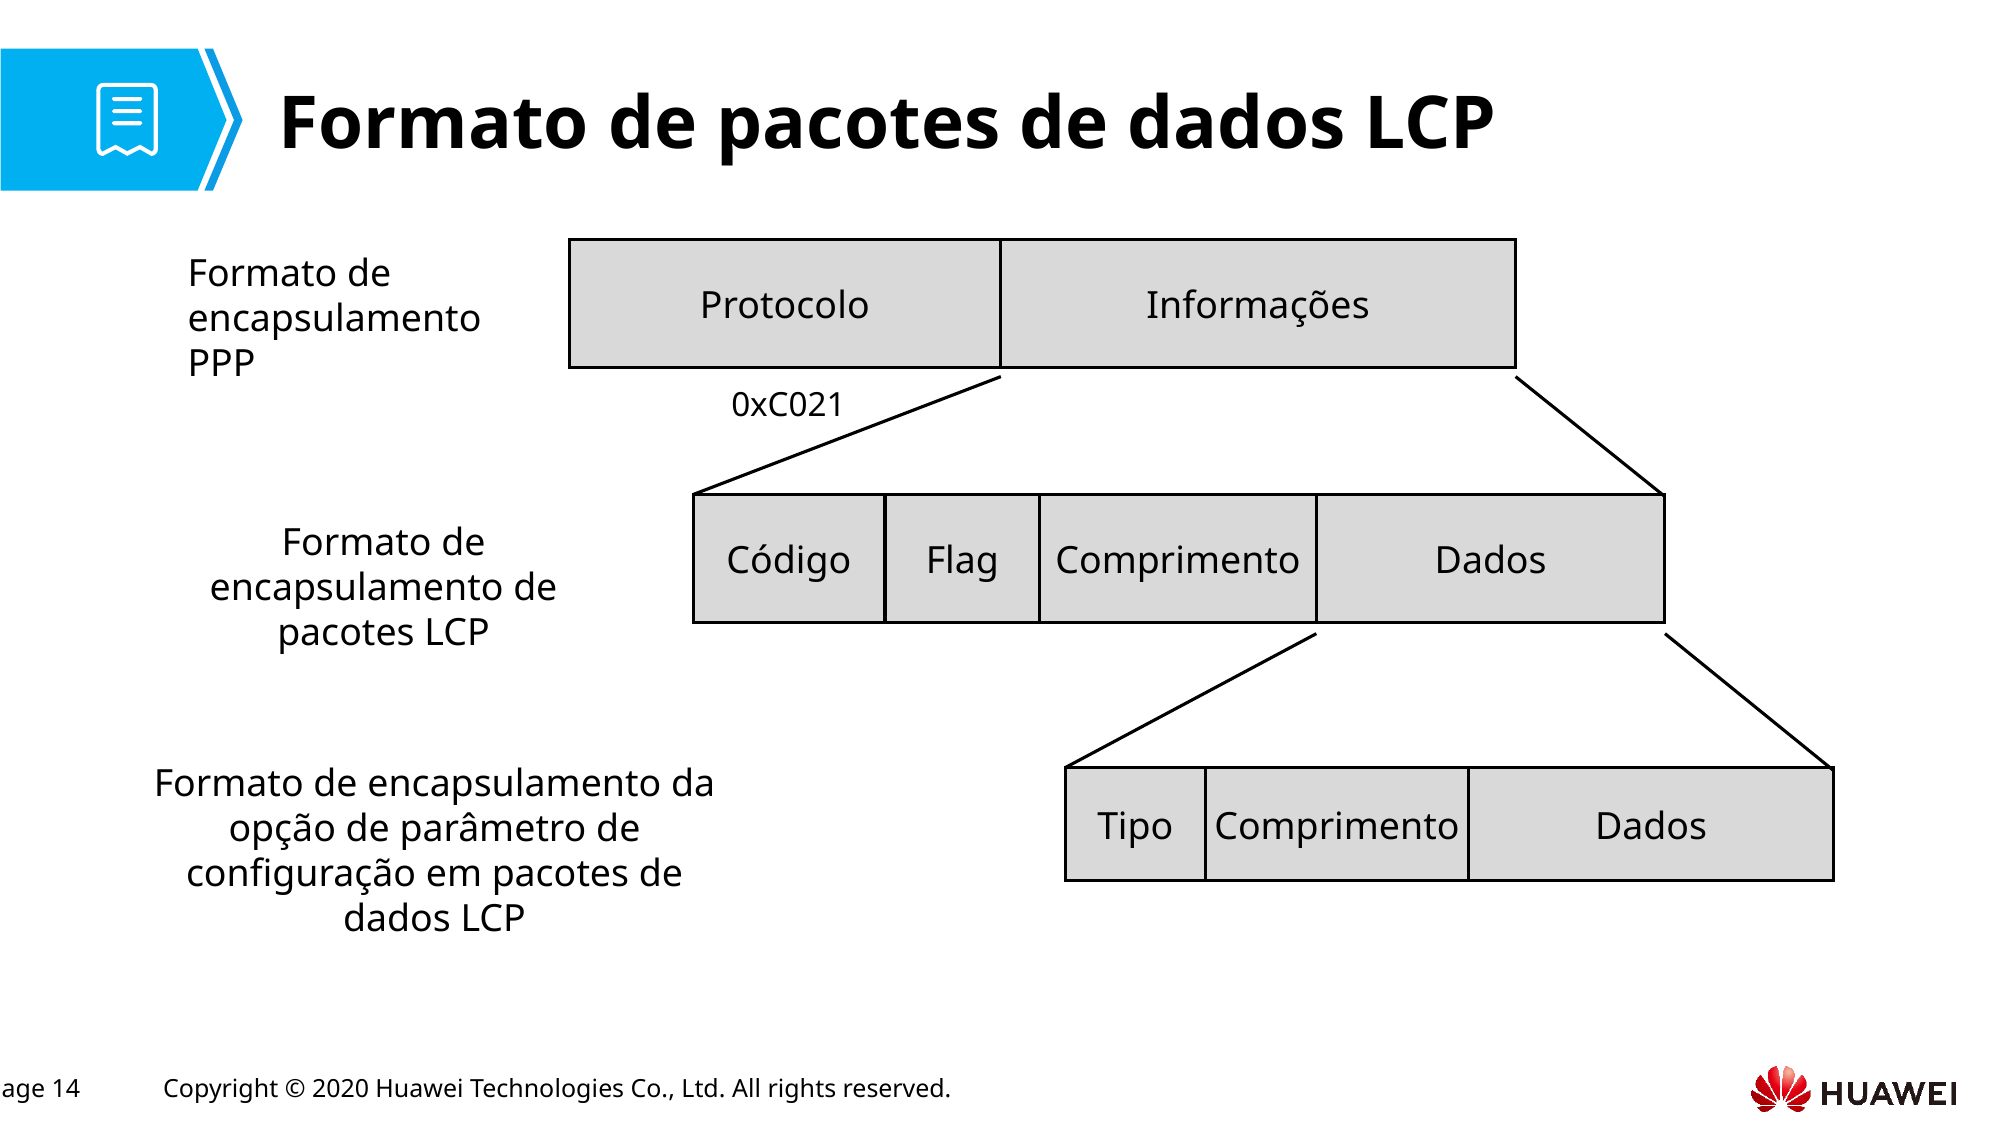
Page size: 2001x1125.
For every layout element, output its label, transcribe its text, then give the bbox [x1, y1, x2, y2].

text_box Código [693, 494, 885, 623]
text_box Flag [885, 494, 1039, 623]
text_box Dados [1468, 767, 1834, 881]
text_box Tipo [1065, 767, 1206, 881]
text_box Formato de encapsulamento da opção de parâmetro de configuração em pacotes de dados LCP [130, 759, 739, 940]
text_box Comprimento [1039, 494, 1316, 623]
picture [1751, 1066, 1956, 1112]
text_box Formato de encapsulamento de pacotes LCP [198, 518, 570, 654]
text_box Formato de encapsulamento PPP [187, 248, 551, 448]
title Formato de pacotes de dados LCP [261, 67, 1875, 173]
text_box Dados [1316, 494, 1665, 623]
text_box 0xC021 [716, 376, 861, 431]
text_box Comprimento [1206, 767, 1468, 881]
text_box Informações [1000, 239, 1516, 368]
text_box Protocolo [569, 239, 1000, 368]
